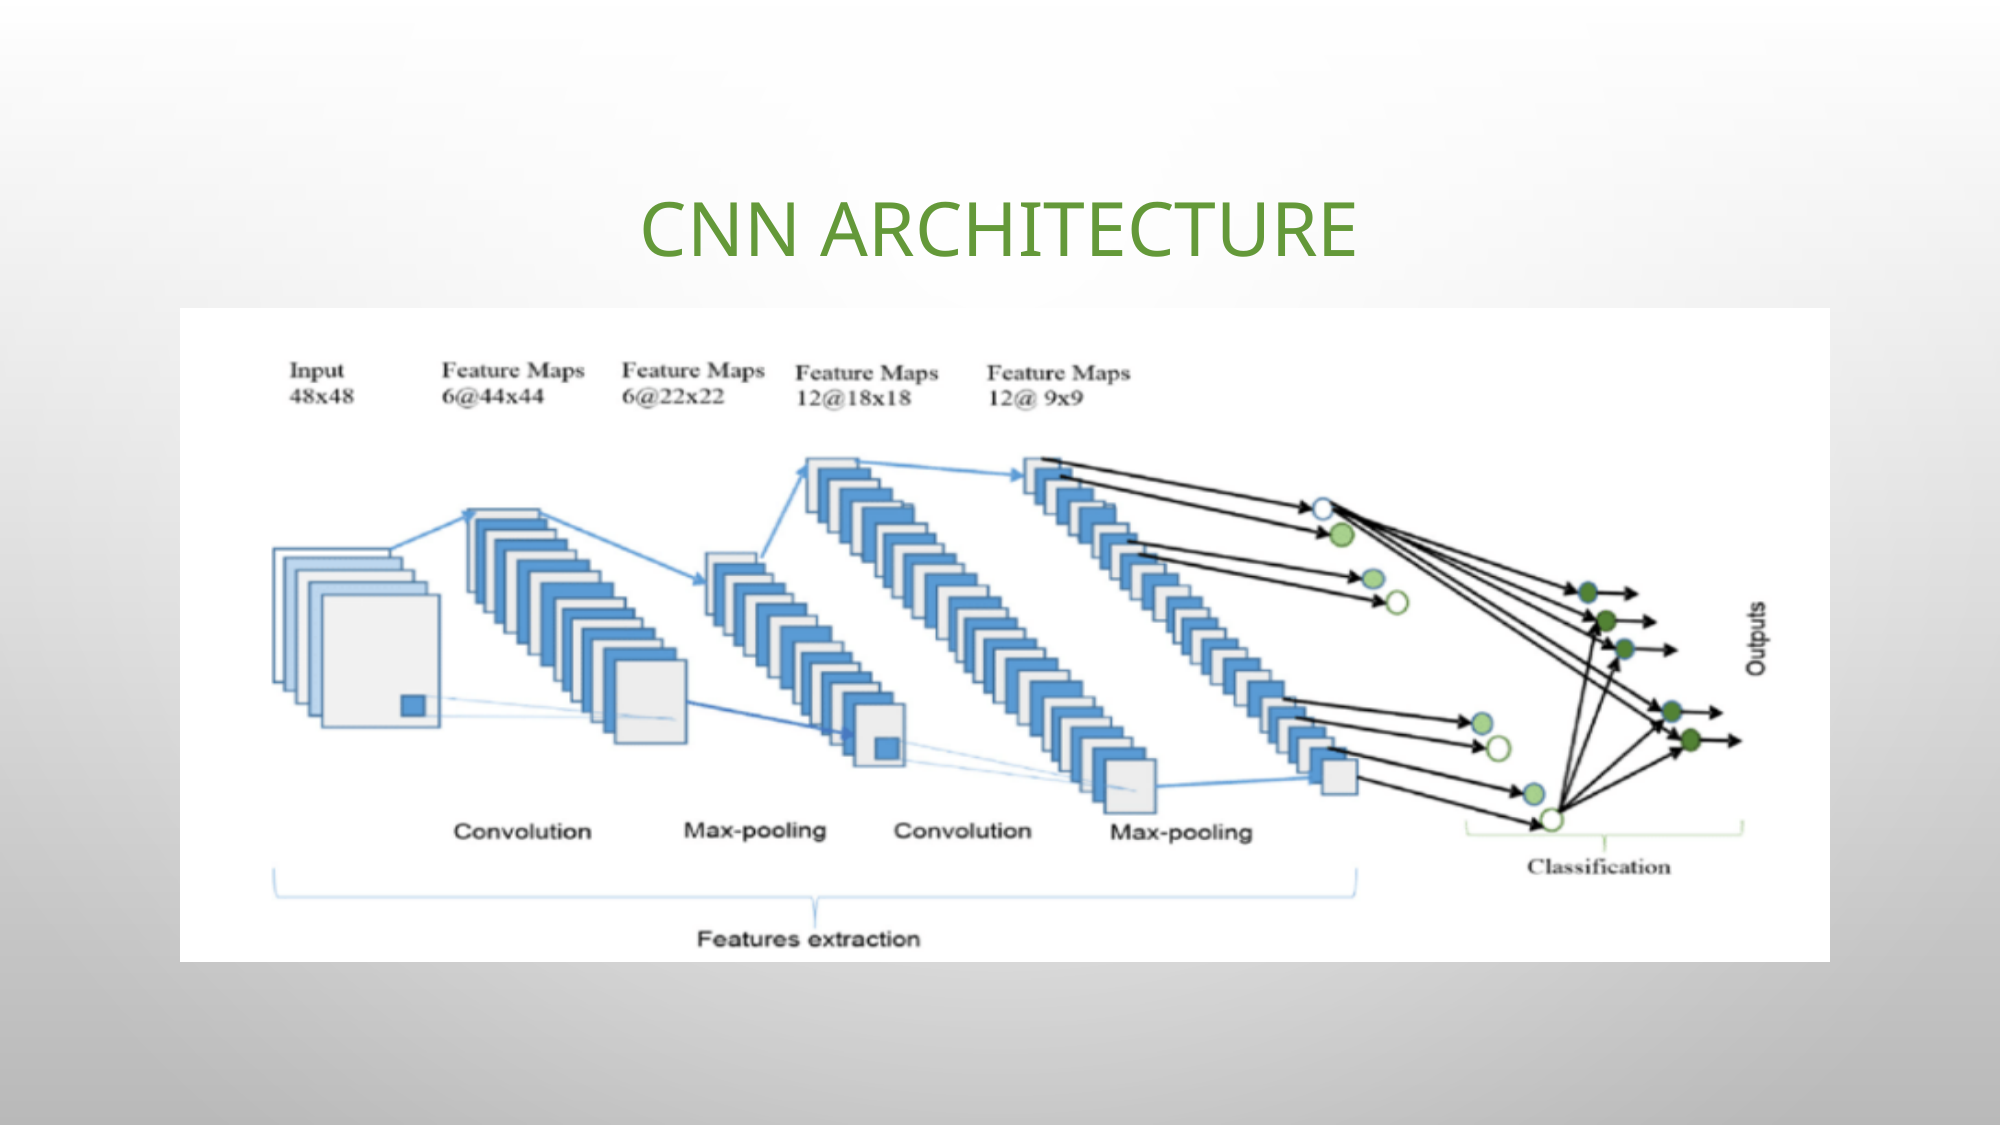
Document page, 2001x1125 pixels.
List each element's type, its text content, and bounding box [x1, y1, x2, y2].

picture [0, 0, 2000, 1125]
title CNN ARCHITECTURE [149, 101, 1851, 364]
